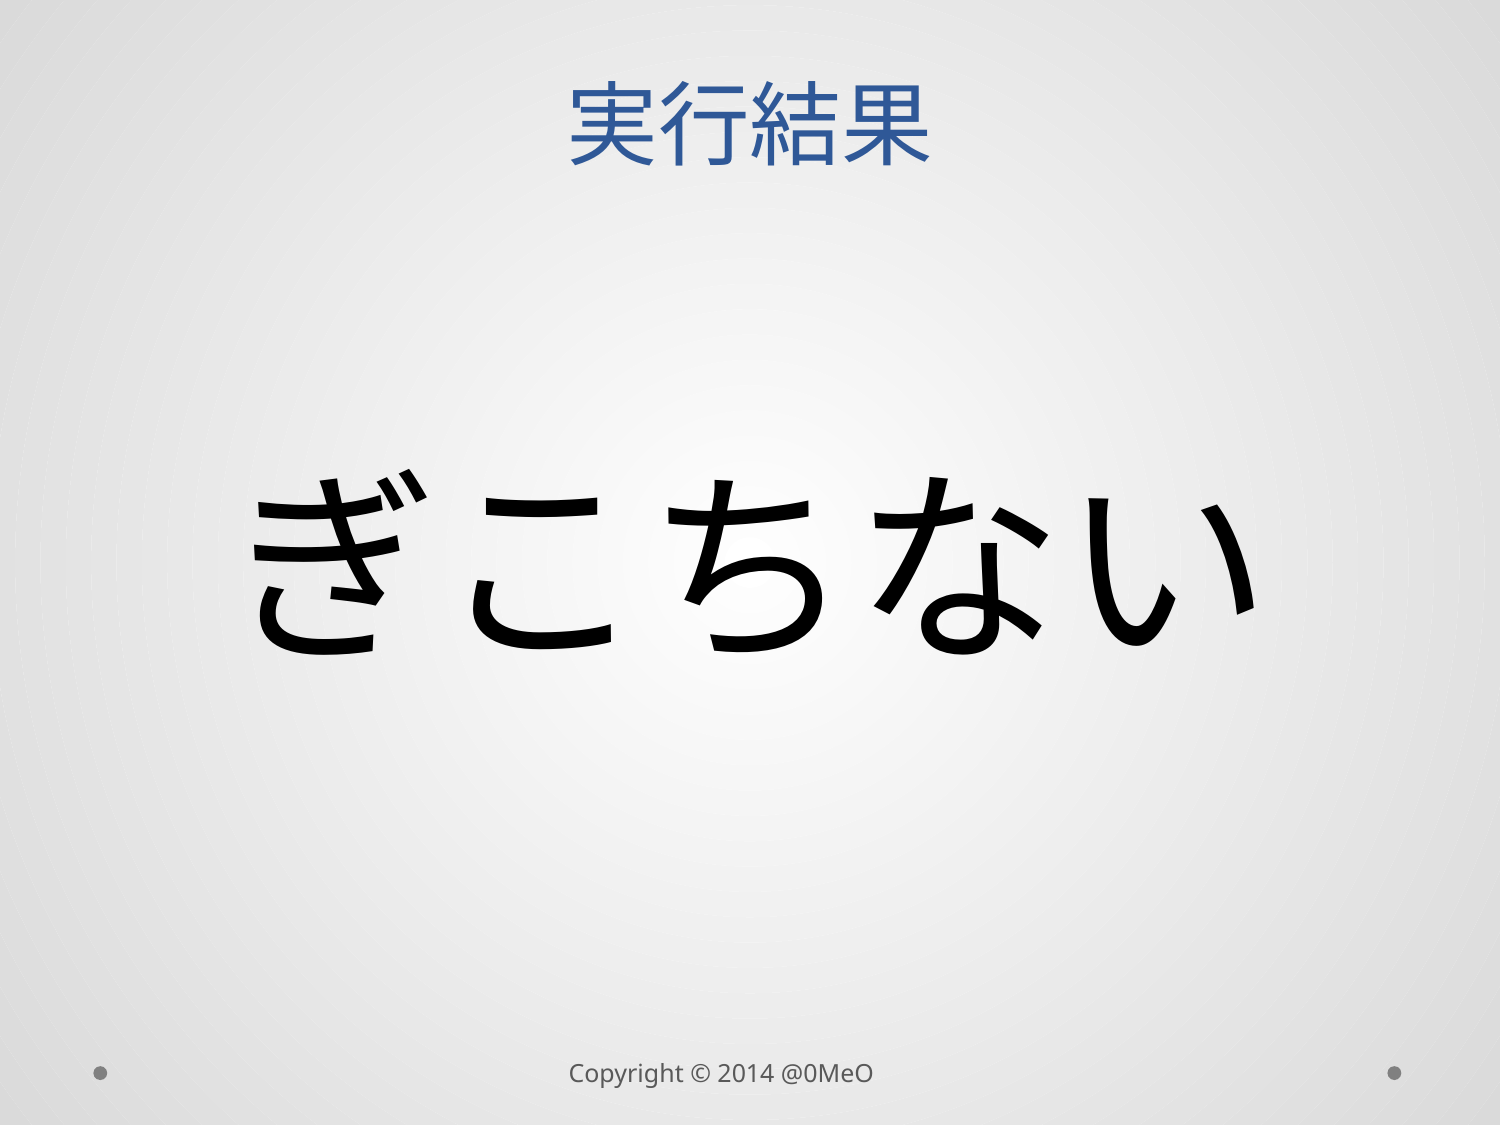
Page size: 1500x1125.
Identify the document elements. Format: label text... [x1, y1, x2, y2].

text_box ぎこちない [214, 428, 1286, 694]
title 実行結果 [75, 35, 1425, 185]
